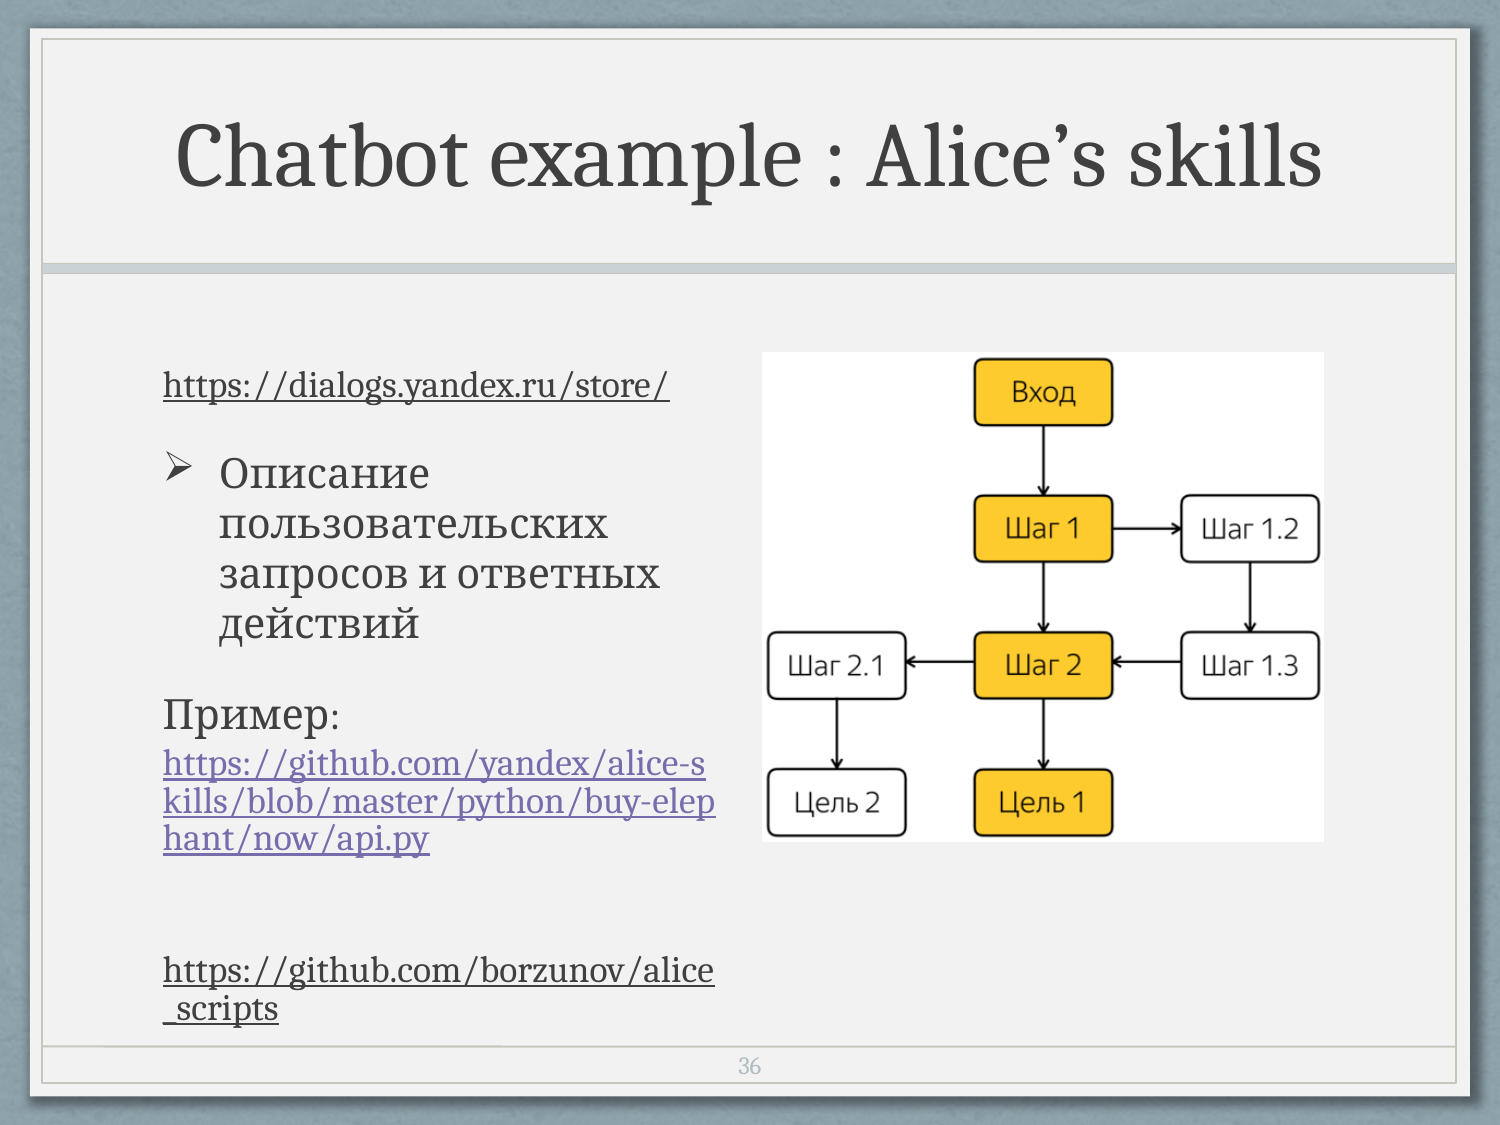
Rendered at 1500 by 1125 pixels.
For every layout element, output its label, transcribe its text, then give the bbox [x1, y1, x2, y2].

list https://dialogs.yandex.ru/store/ Описание пользовательских запросов и ответных действий Пример: https://github.com/yandex/alice-skills/blob/master/python/buy-elephant/now/api.py https://github.com/borzunov/alice_scripts [147, 352, 733, 1028]
slide_number 35 [687, 1042, 813, 1088]
title Chatbot example : Alice’s skills [147, 40, 1353, 260]
picture [761, 351, 1324, 842]
